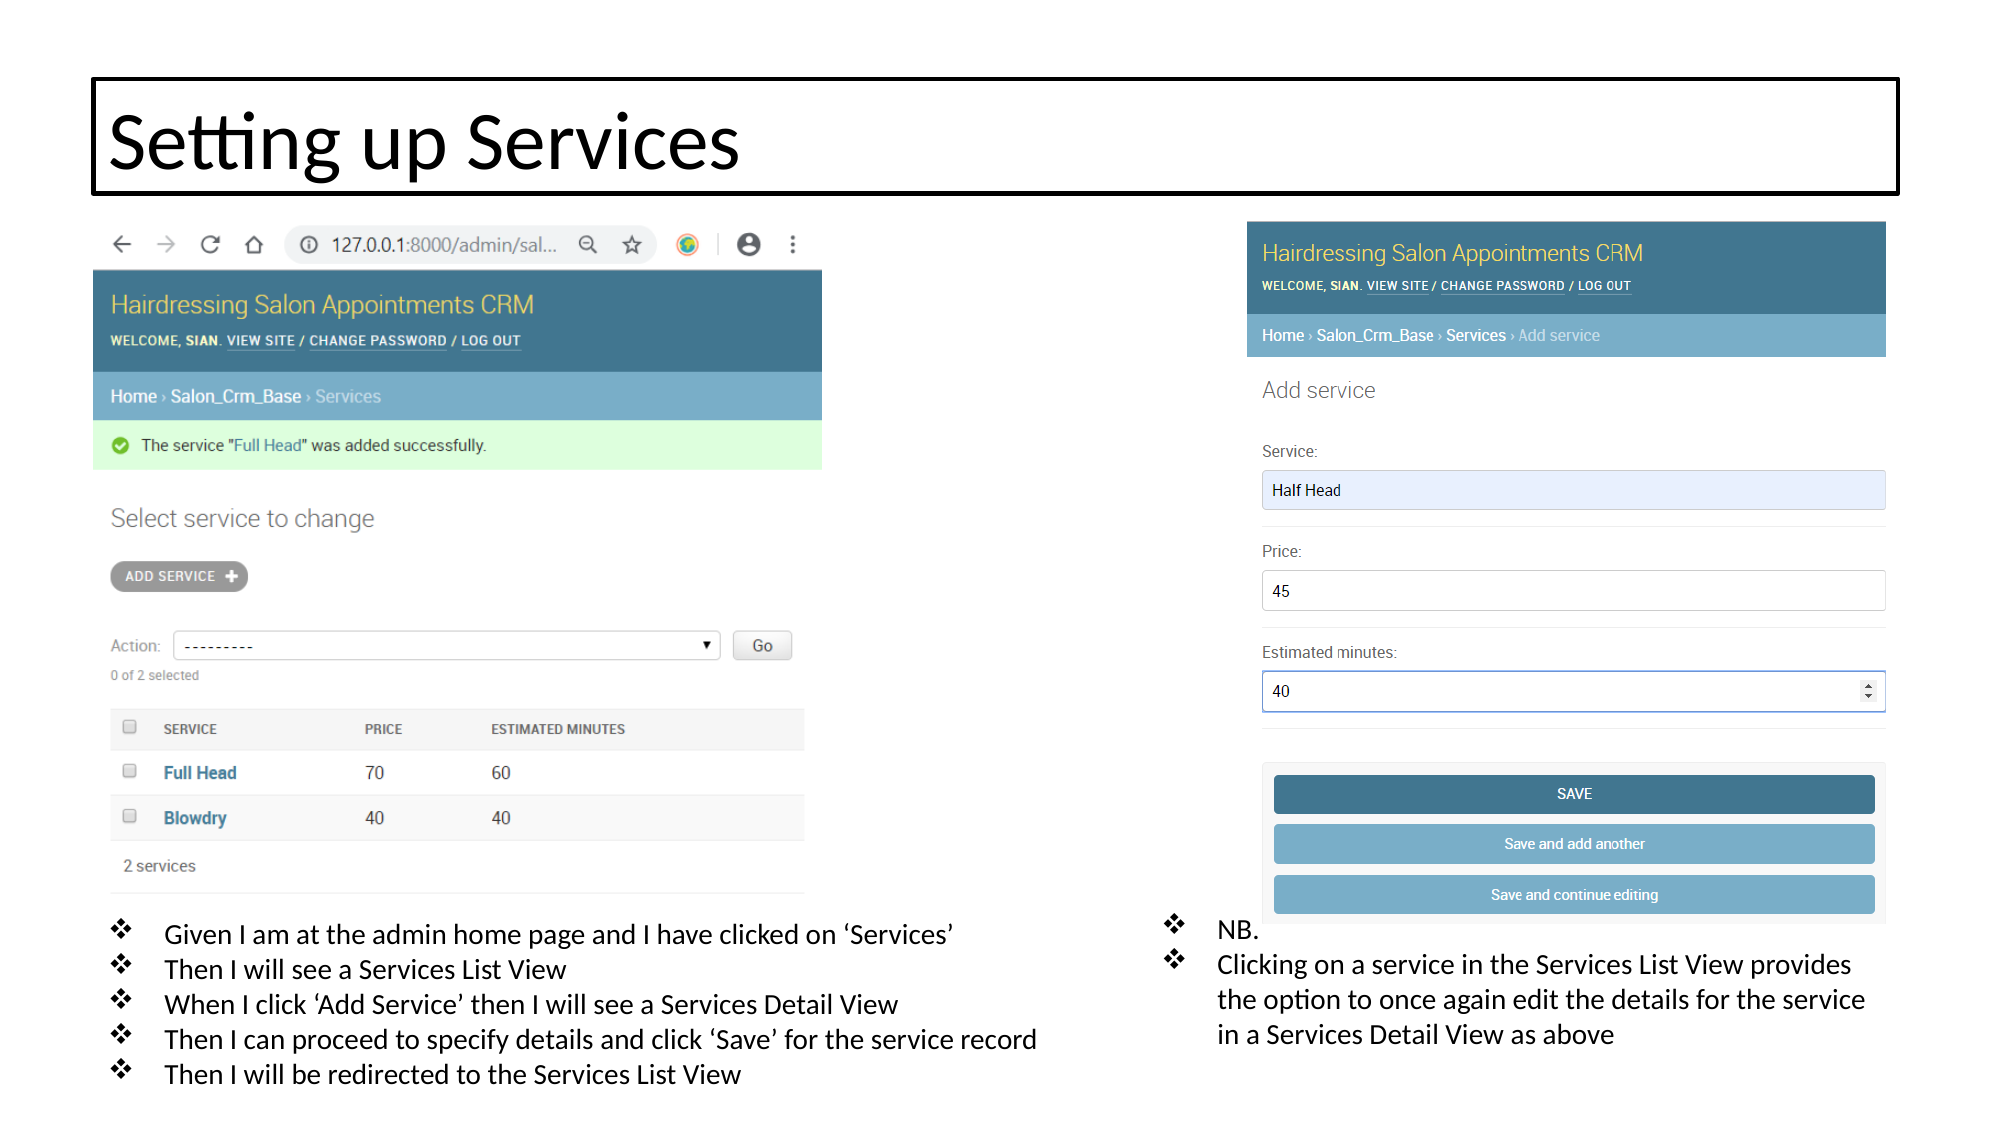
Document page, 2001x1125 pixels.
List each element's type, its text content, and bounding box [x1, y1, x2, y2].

picture [1247, 221, 1886, 924]
text_box Given I am at the admin home page and I have clicked on ‘Services’ Then I will see a Services List View When I click ‘Add Service’ then I will see a Services Detail View Then I can proceed to specify details and click ‘Save’ for the service record Then I will be redirected to the Services List View [93, 907, 1095, 1125]
text_box Setting up Services [93, 78, 1898, 194]
text_box NB. Clicking on a service in the Services List View provides the option to once again edit the details for the service in a Services Detail View as above [1146, 903, 1907, 1125]
picture [93, 221, 822, 897]
